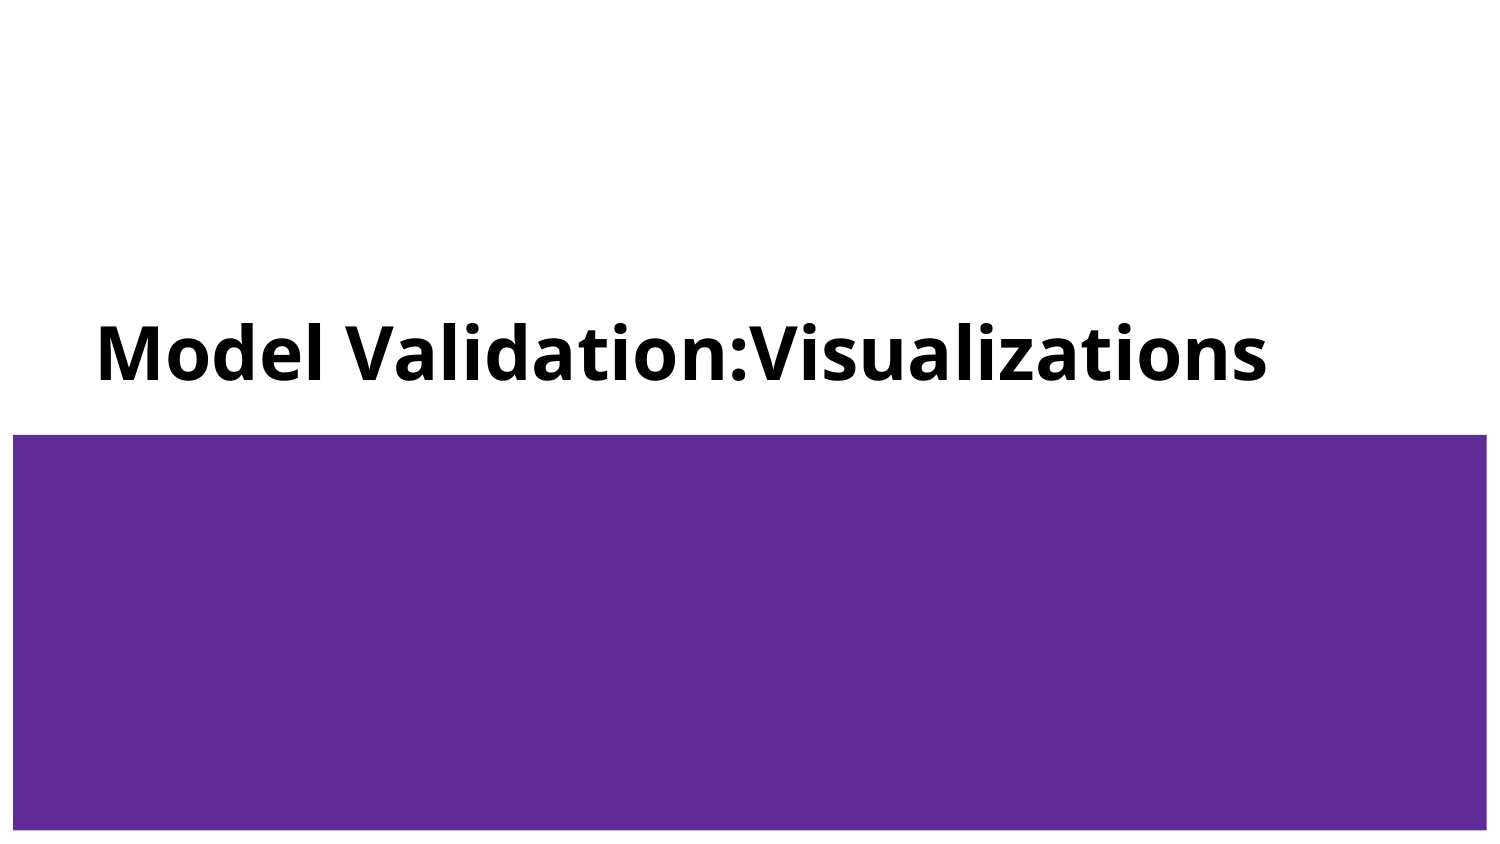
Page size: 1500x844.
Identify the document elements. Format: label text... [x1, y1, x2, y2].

title Model Validation:Visualizations [79, 281, 1423, 411]
